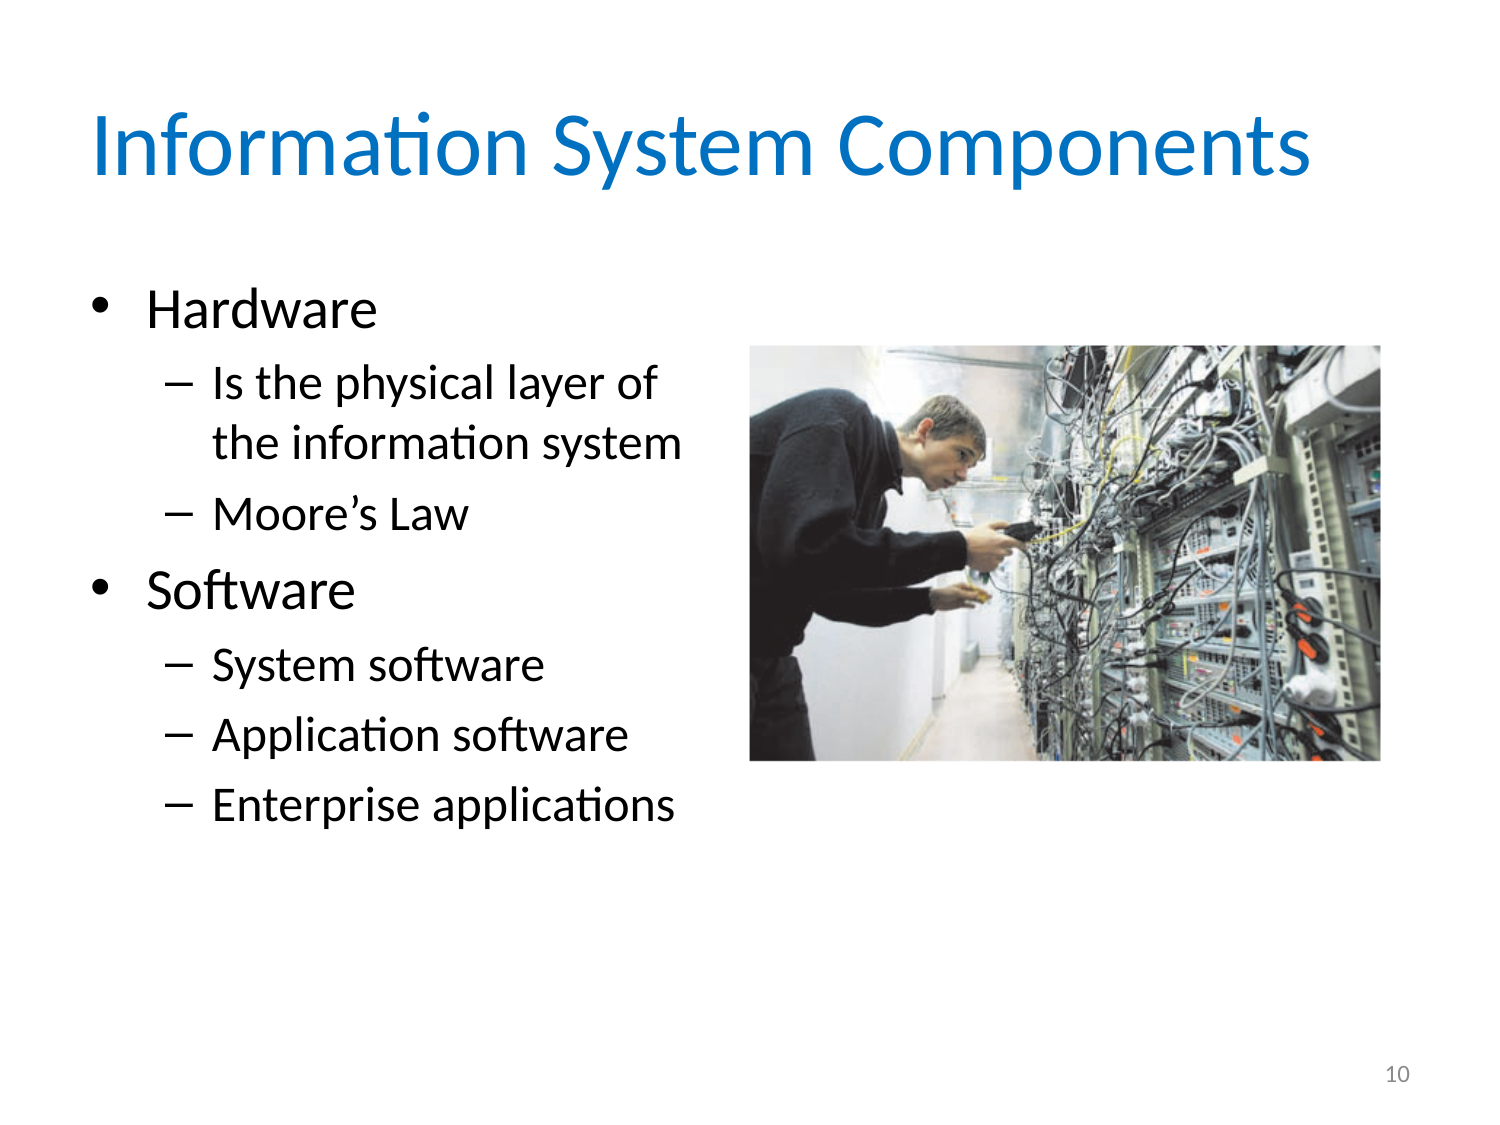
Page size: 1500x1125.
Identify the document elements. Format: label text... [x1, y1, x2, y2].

list Hardware Is the physical layer of the information system Moore’s Law Software System software Application software Enterprise applications [74, 262, 738, 1006]
title Information System Components [74, 44, 1426, 233]
slide_number 10 [1074, 1042, 1425, 1103]
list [728, 337, 1389, 771]
